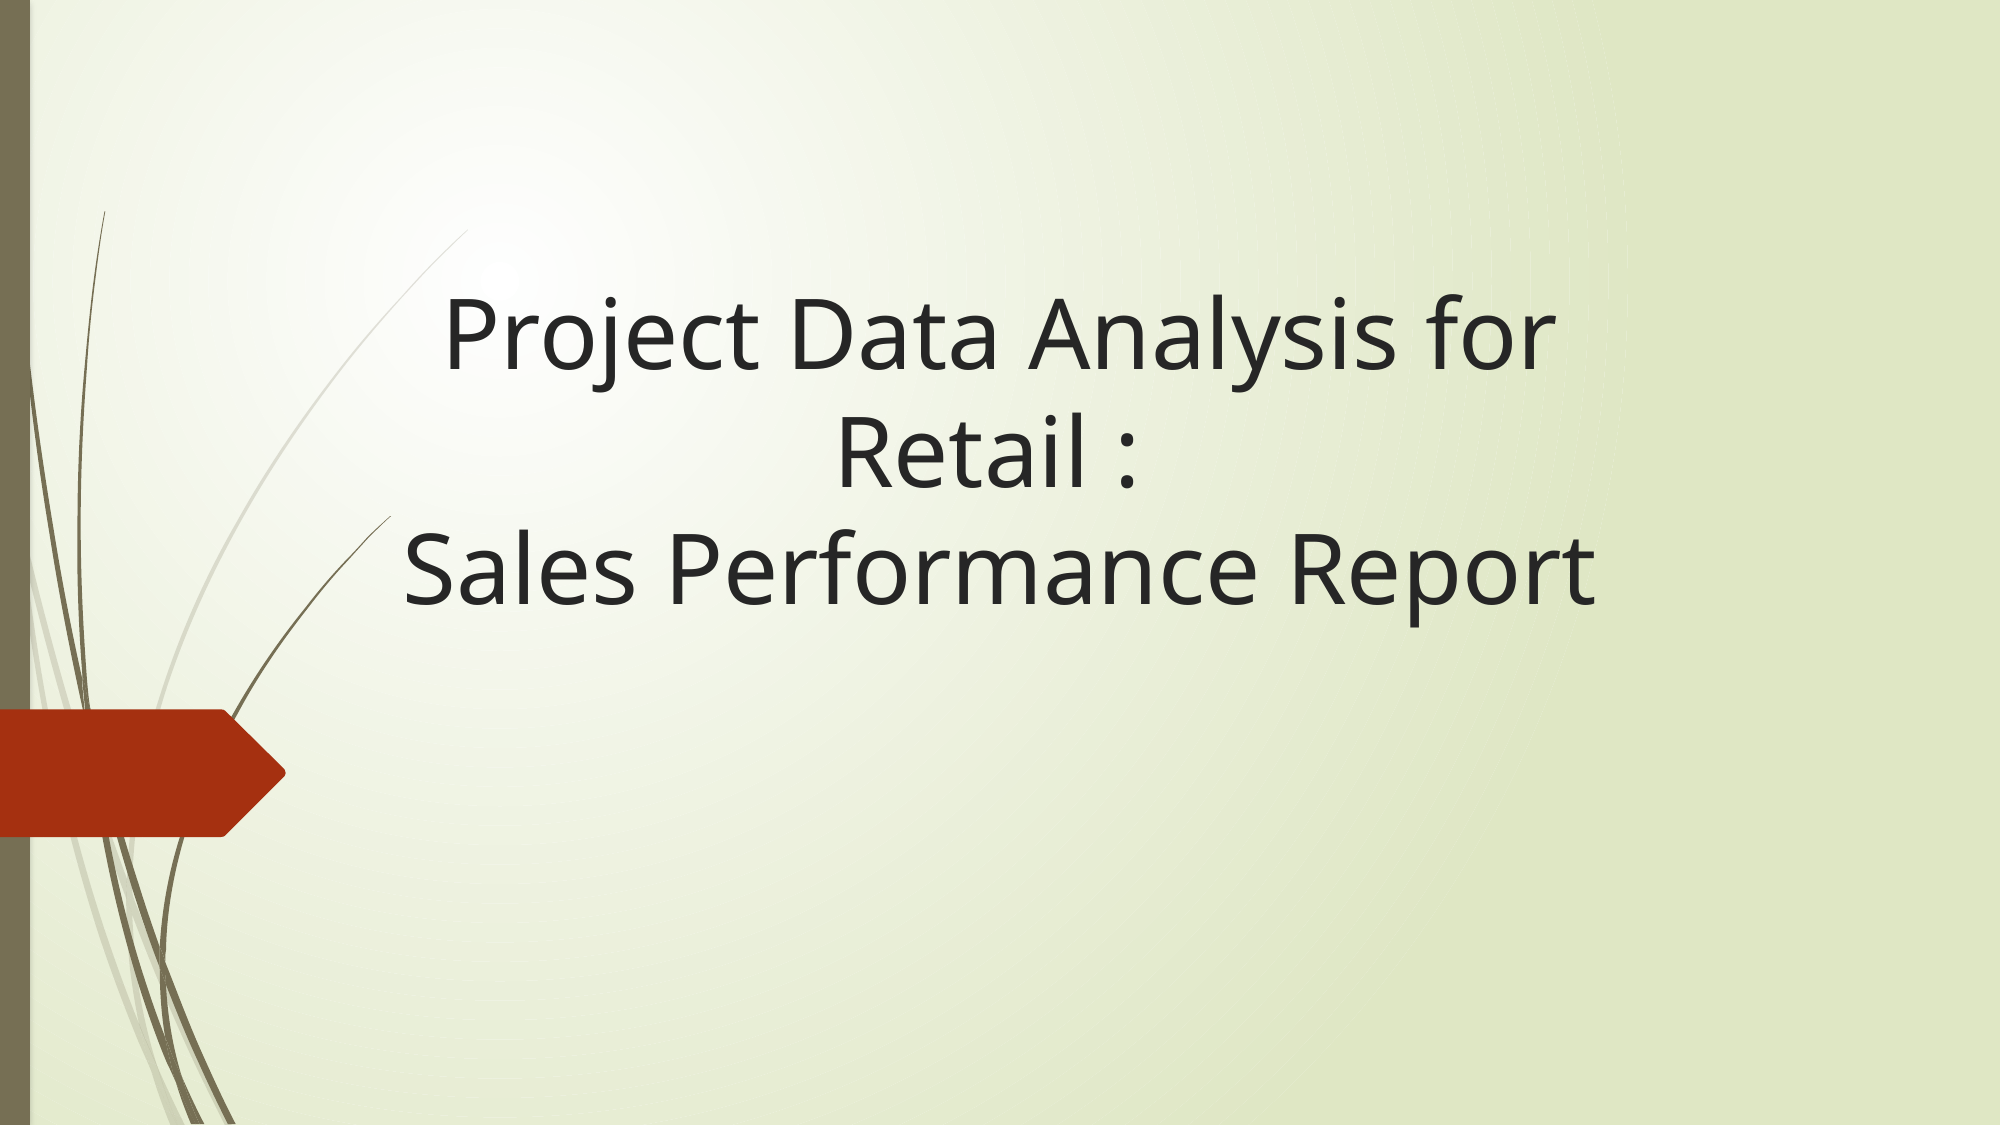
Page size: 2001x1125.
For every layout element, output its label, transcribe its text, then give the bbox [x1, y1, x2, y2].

title Project Data Analysis for Retail : Sales Performance Report [268, 260, 1732, 632]
